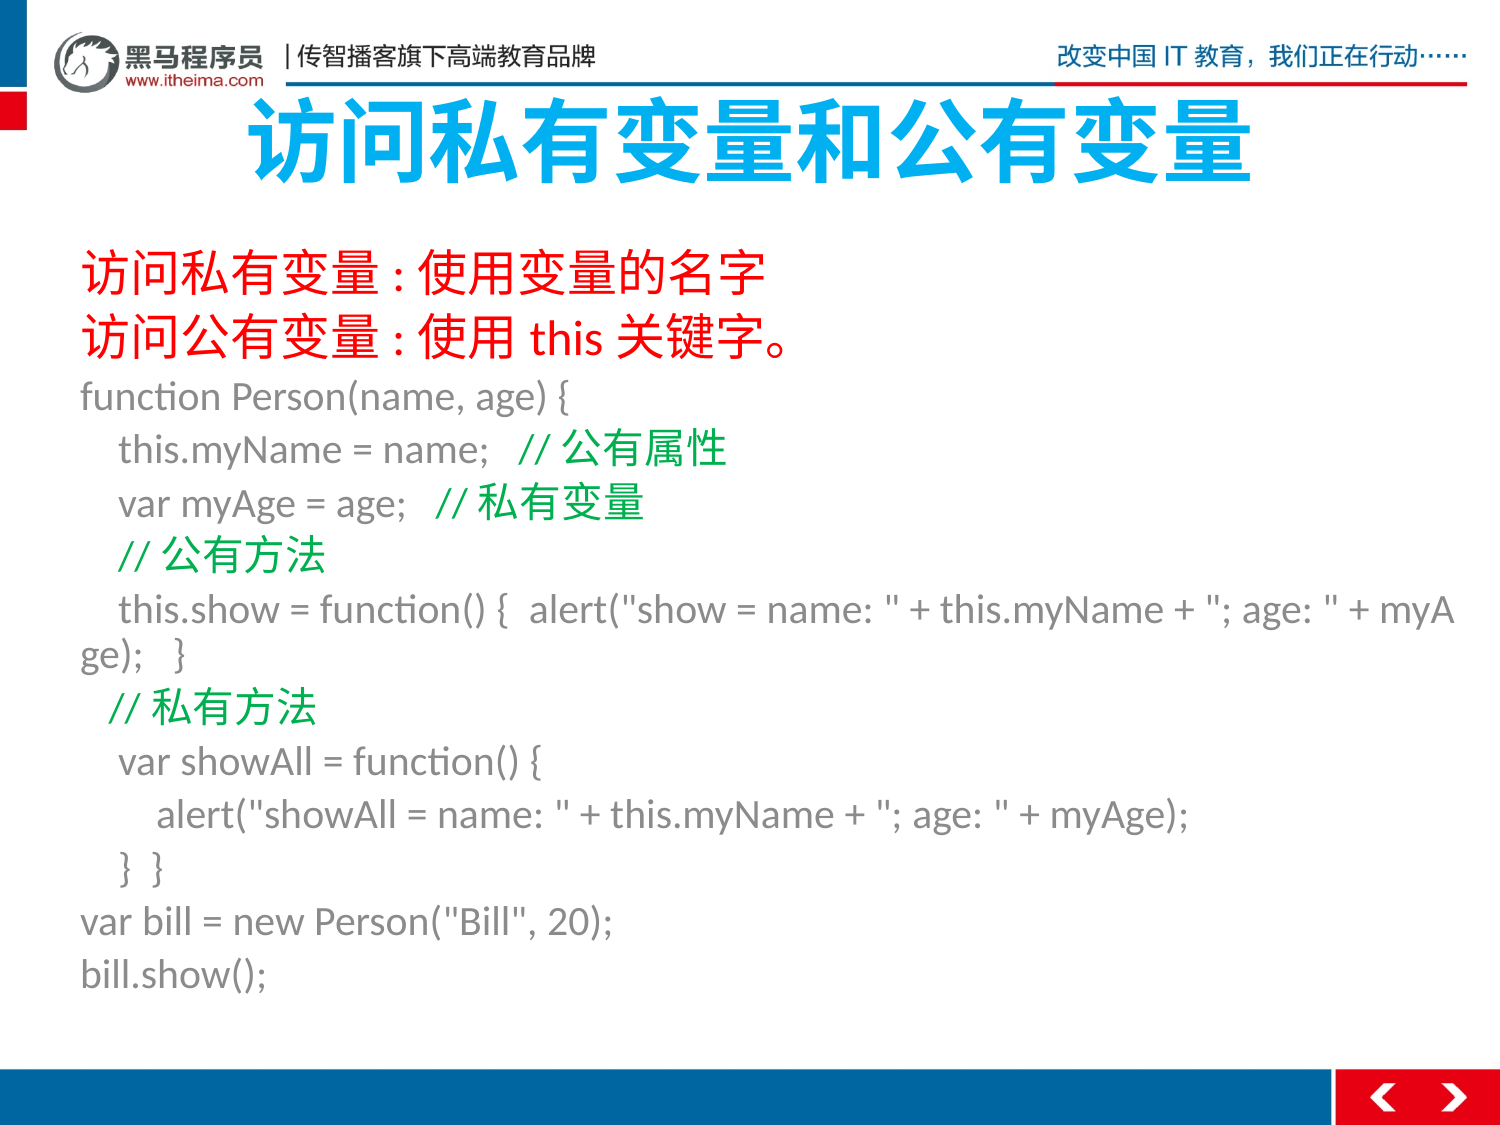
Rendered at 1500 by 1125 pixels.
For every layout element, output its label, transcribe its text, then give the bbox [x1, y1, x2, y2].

subtitle 访问私有变量:使用变量的名字 访问公有变量:使用this关键字。 function Person(name, age) { this.myName = name; //公有属性 var myAge = age; //私有变量 //公有方法 this.show = function() { alert("show = name: " + this.myName + "; age: " + myAge); } //私有方法 var showAll = function() { alert("showAll = name: " + this.myName + "; age: " + myAge); } } var bill = new Person("Bill", 20); bill.show(); [65, 240, 1483, 1055]
picture [0, 0, 1500, 1125]
title 访问私有变量和公有变量 [75, 45, 1425, 233]
